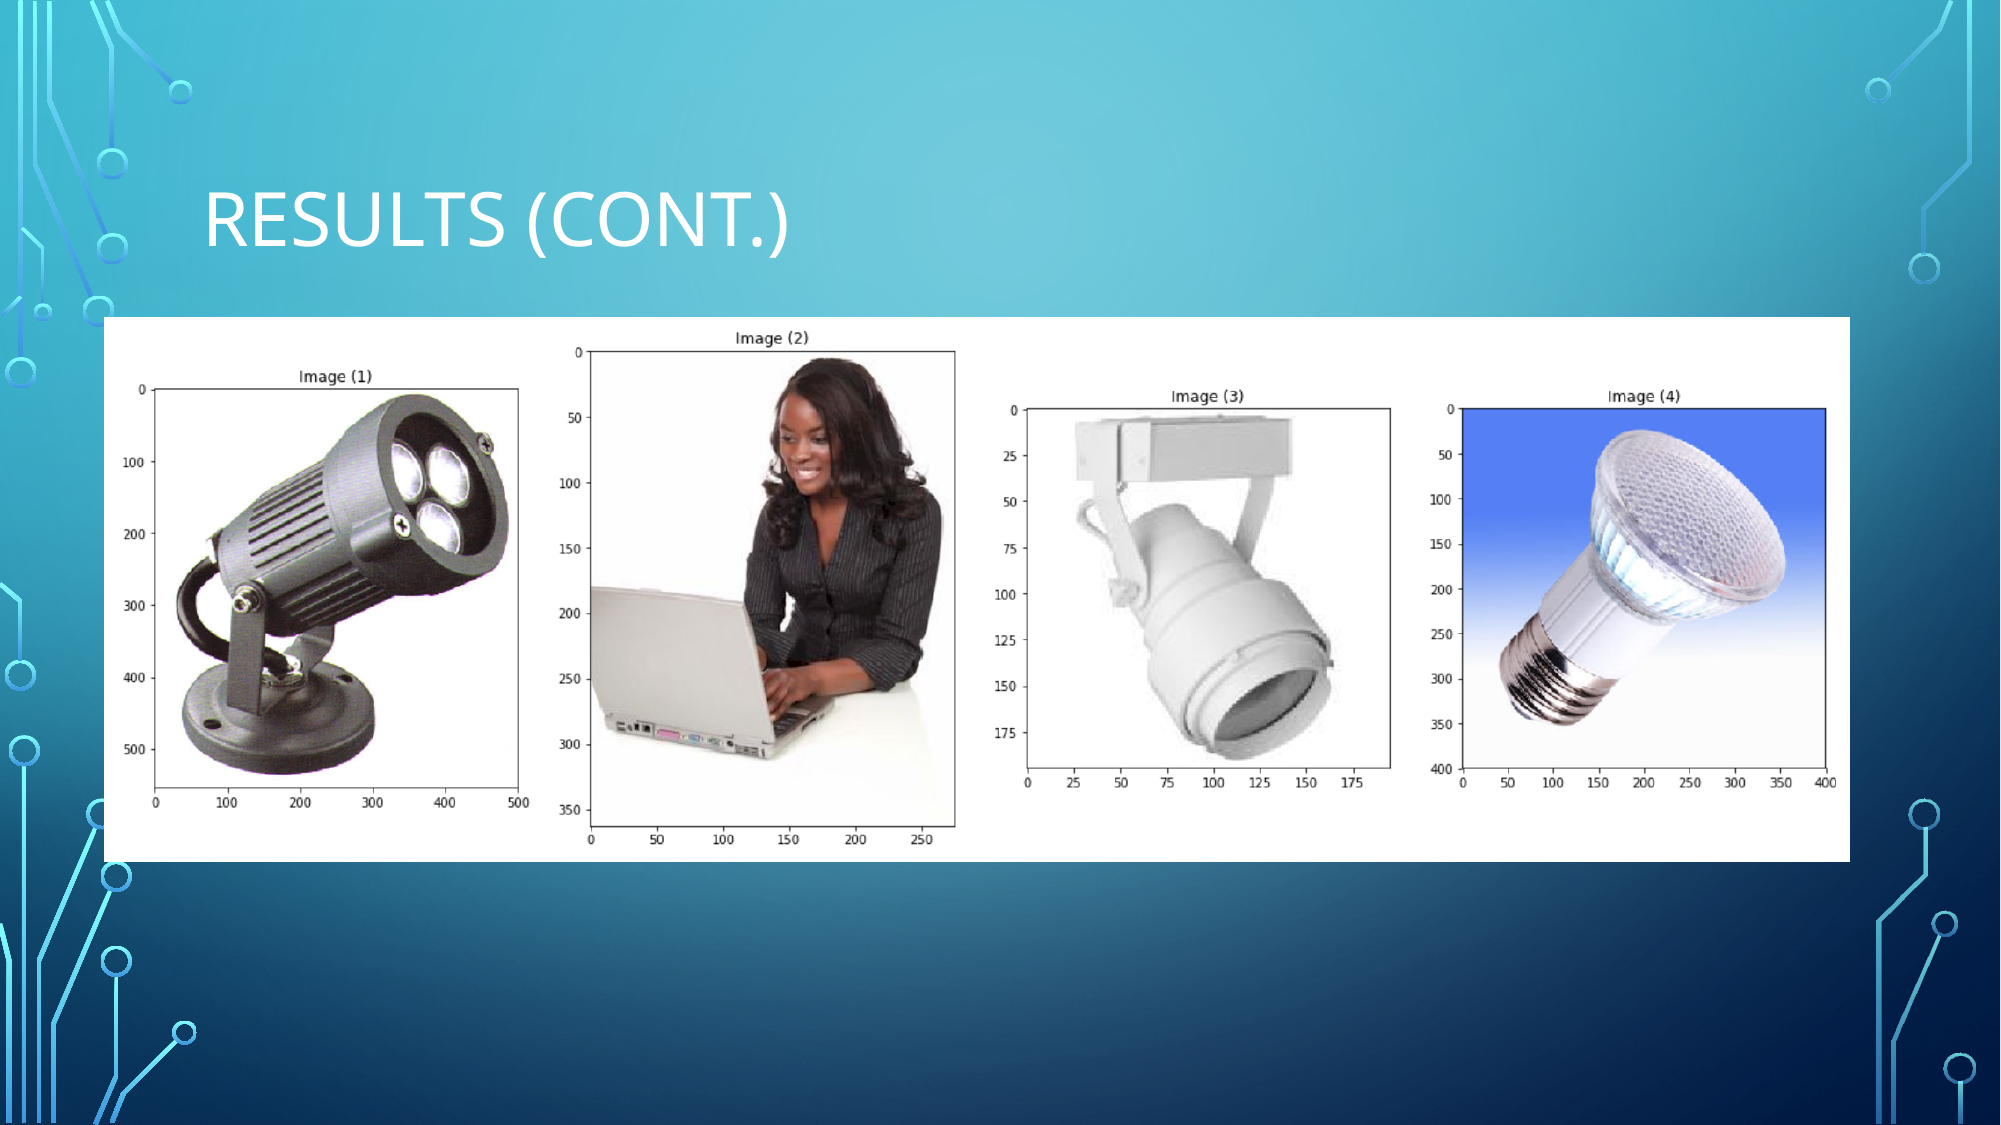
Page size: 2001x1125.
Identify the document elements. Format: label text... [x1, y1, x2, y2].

title RESULTS (CONT.) [187, 101, 1813, 317]
picture [104, 317, 1851, 862]
